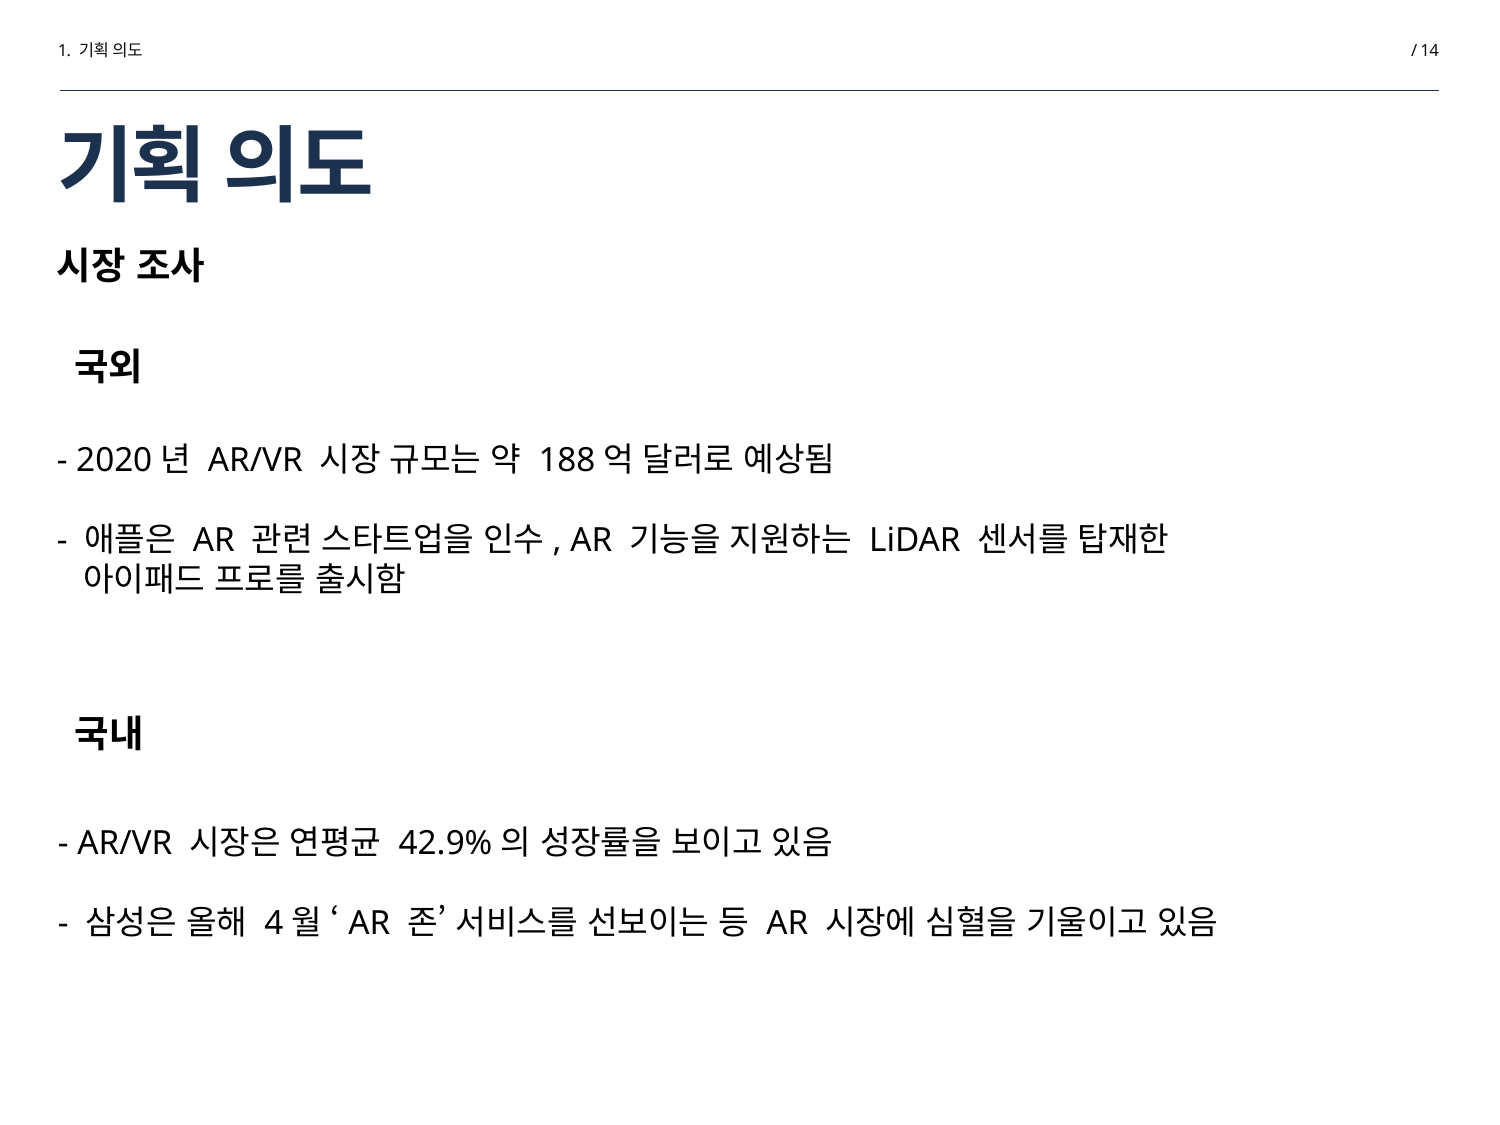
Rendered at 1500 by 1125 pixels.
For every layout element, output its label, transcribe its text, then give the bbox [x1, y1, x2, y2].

text_box 시장 조사 [42, 235, 403, 295]
text_box 1. 기획 의도 [43, 31, 303, 67]
text_box 국외 [59, 335, 403, 396]
text_box 국내 [59, 702, 174, 763]
text_box - AR/VR 시장은 연평균 42.9%의 성장률을 보이고 있음 - 삼성은 올해 4월 ‘AR 존’ 서비스를 선보이는 등 AR 시장에 심혈을 기울이고 있음 [43, 814, 1456, 949]
text_box / 14 [1193, 31, 1454, 67]
text_box - 2020년 AR/VR 시장 규모는 약 188억 달러로 예상됨 - 애플은 AR 관련 스타트업을 인수, AR 기능을 지원하는 LiDAR 센서를 탑재한 아이패드 프로를 출시함 [42, 430, 1421, 606]
title 기획 의도 [42, 114, 1190, 211]
